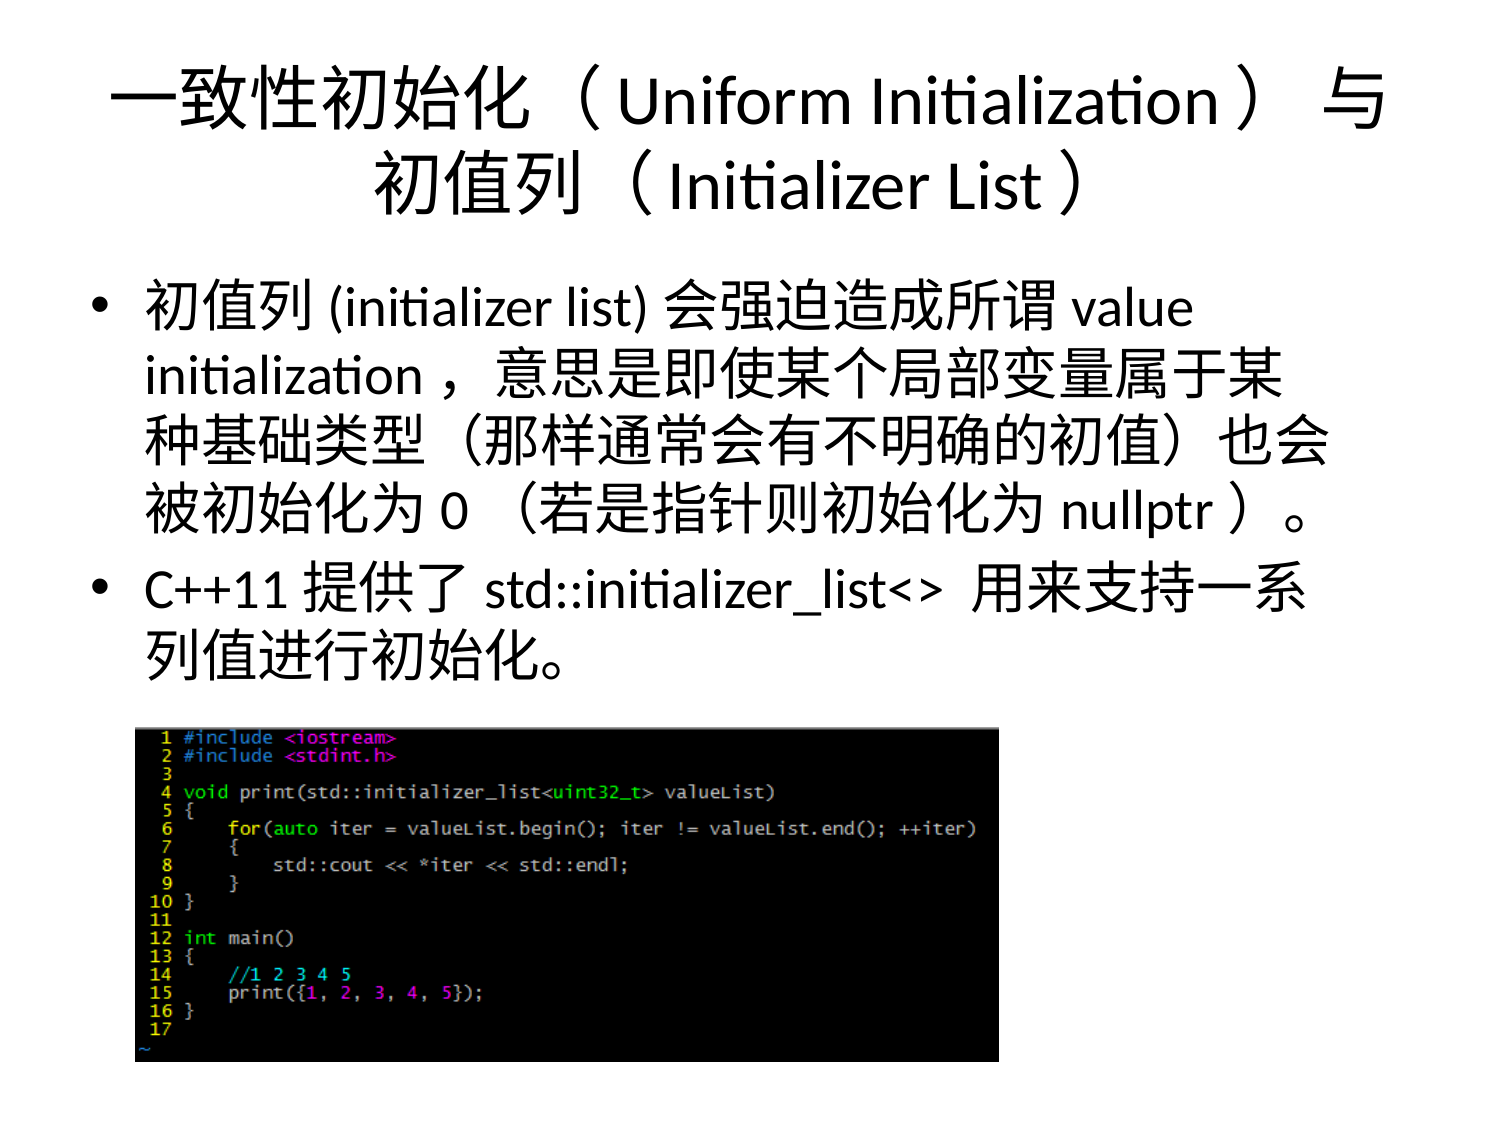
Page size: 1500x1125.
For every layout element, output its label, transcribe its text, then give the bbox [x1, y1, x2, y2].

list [135, 727, 999, 1062]
list 初值列(initializer list)会强迫造成所谓value initialization，意思是即使某个局部变量属于某种基础类型（那样通常会有不明确的初值）也会被初始化为0（若是指针则初始化为nullptr）。 C++11提供了std::initializer_list<> 用来支持一系列值进行初始化。 [75, 262, 1353, 716]
title 一致性初始化（Uniform Initialization） 与初值列（Initializer List） [75, 45, 1425, 233]
